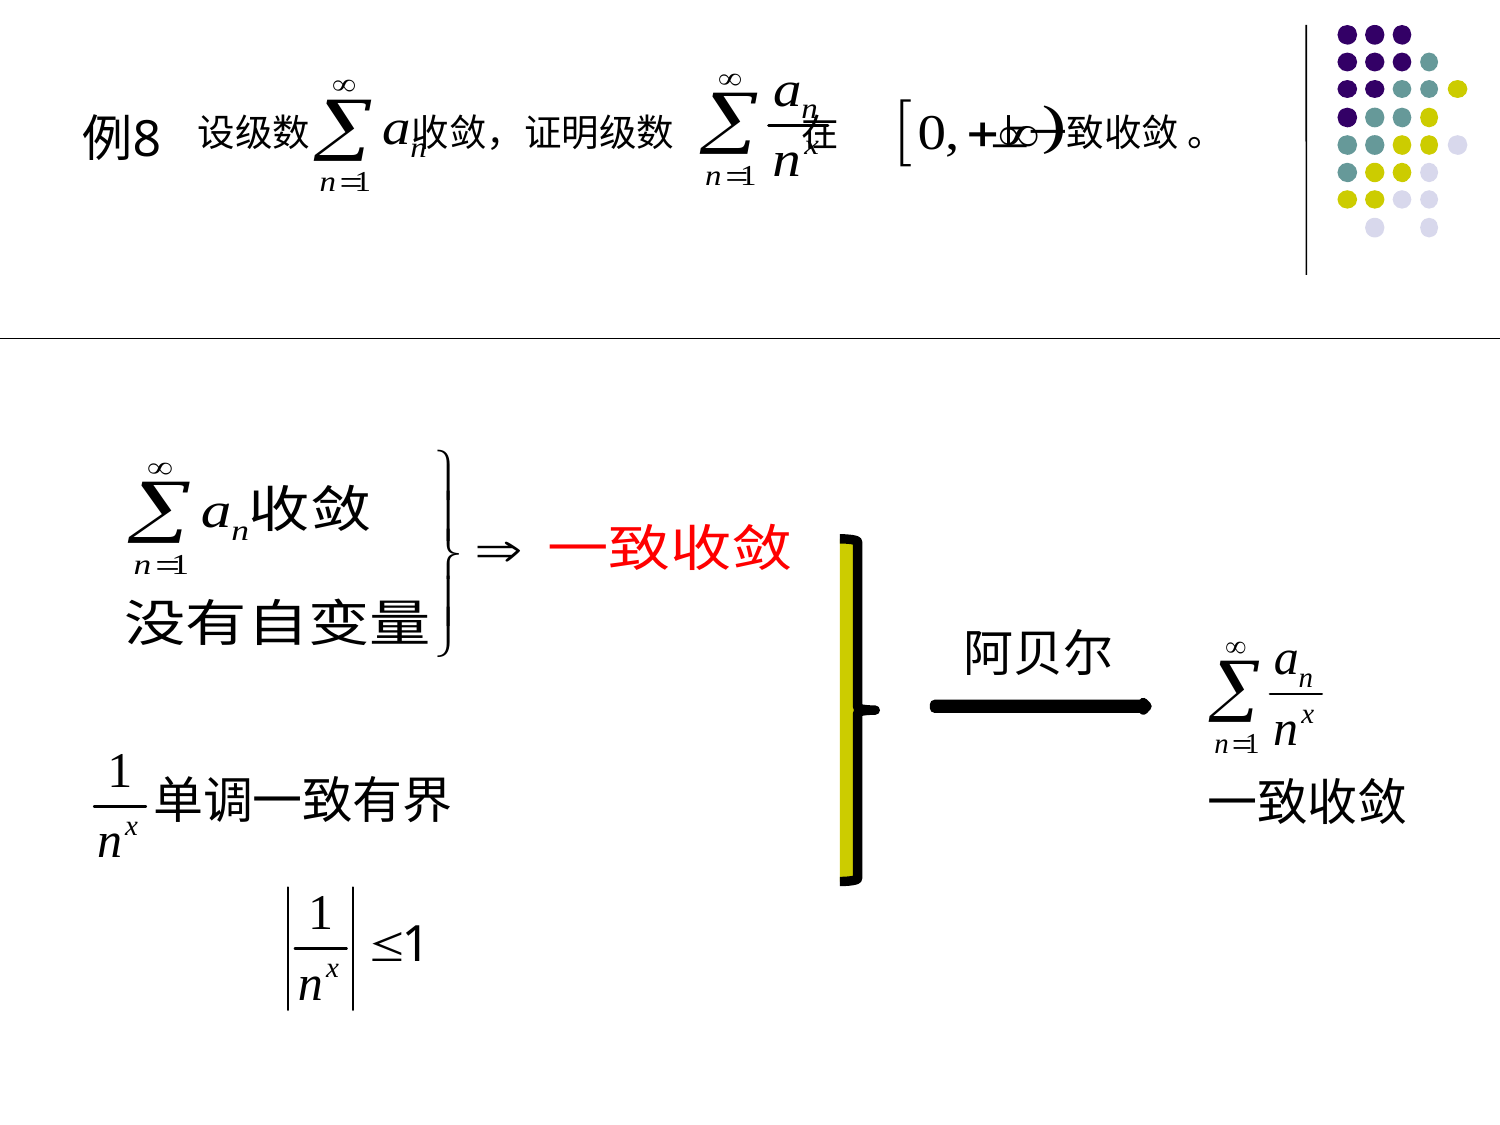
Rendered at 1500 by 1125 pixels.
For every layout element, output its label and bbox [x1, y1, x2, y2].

text_box [278, 877, 433, 1020]
text_box [839, 538, 876, 882]
text_box [76, 54, 1424, 204]
text_box [1201, 621, 1415, 839]
text_box [85, 739, 461, 869]
text_box [117, 441, 804, 667]
text_box [934, 702, 1148, 711]
text_box [959, 621, 1118, 689]
